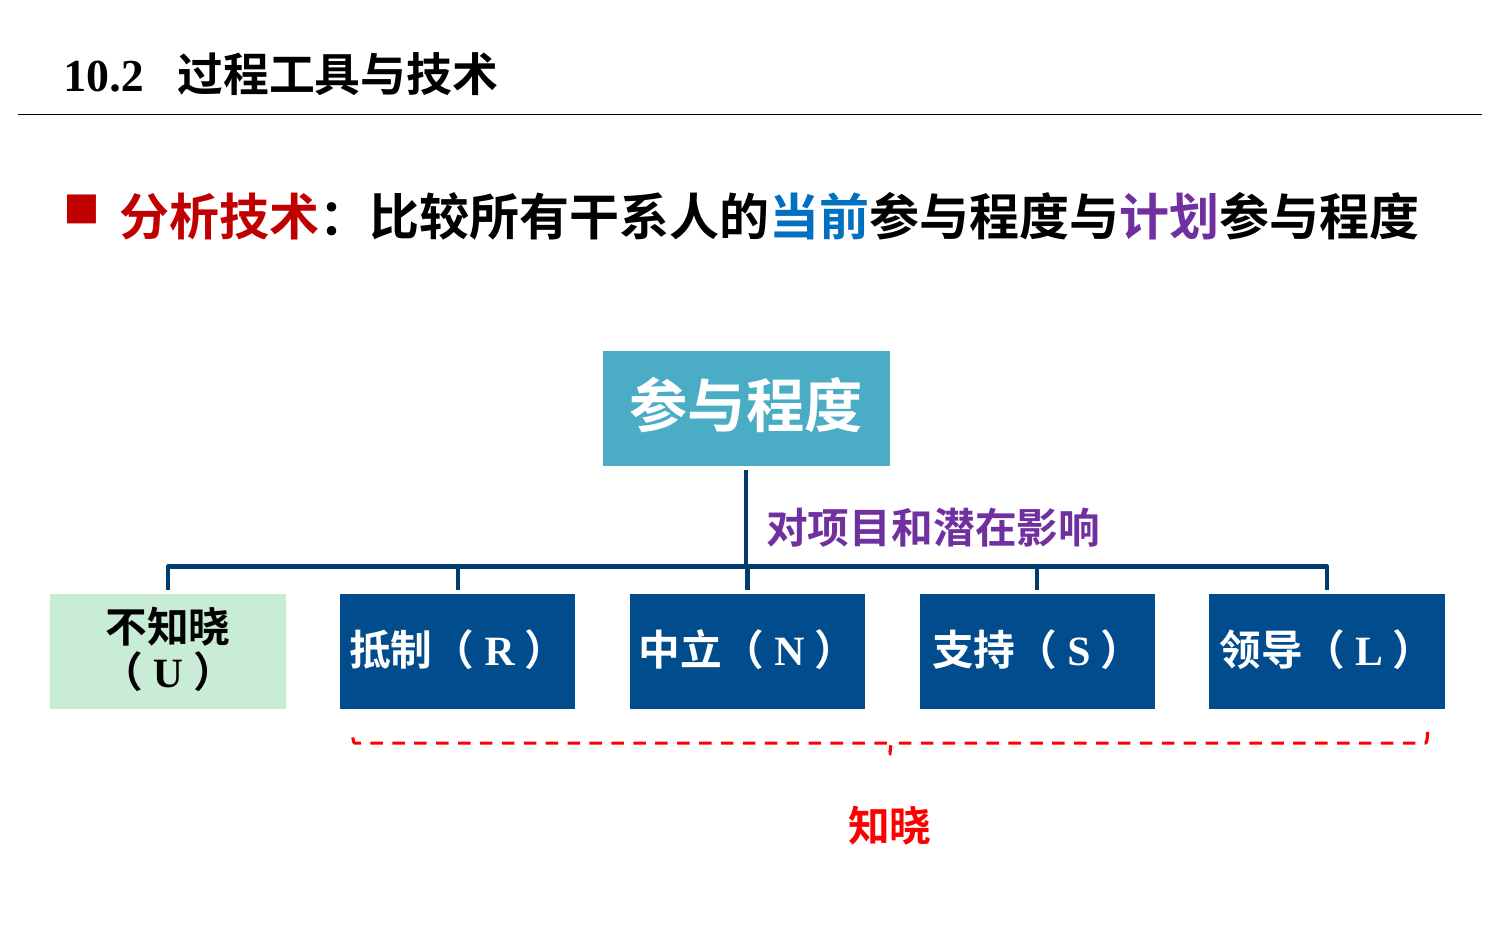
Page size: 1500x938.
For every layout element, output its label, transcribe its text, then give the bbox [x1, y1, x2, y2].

title 10.2 过程工具与技术 [48, 19, 1005, 127]
text_box 知晓 [833, 825, 947, 858]
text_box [47, 314, 1448, 819]
text_box 分析技术：比较所有干系人的当前参与程度与计划参与程度 [48, 148, 1447, 314]
